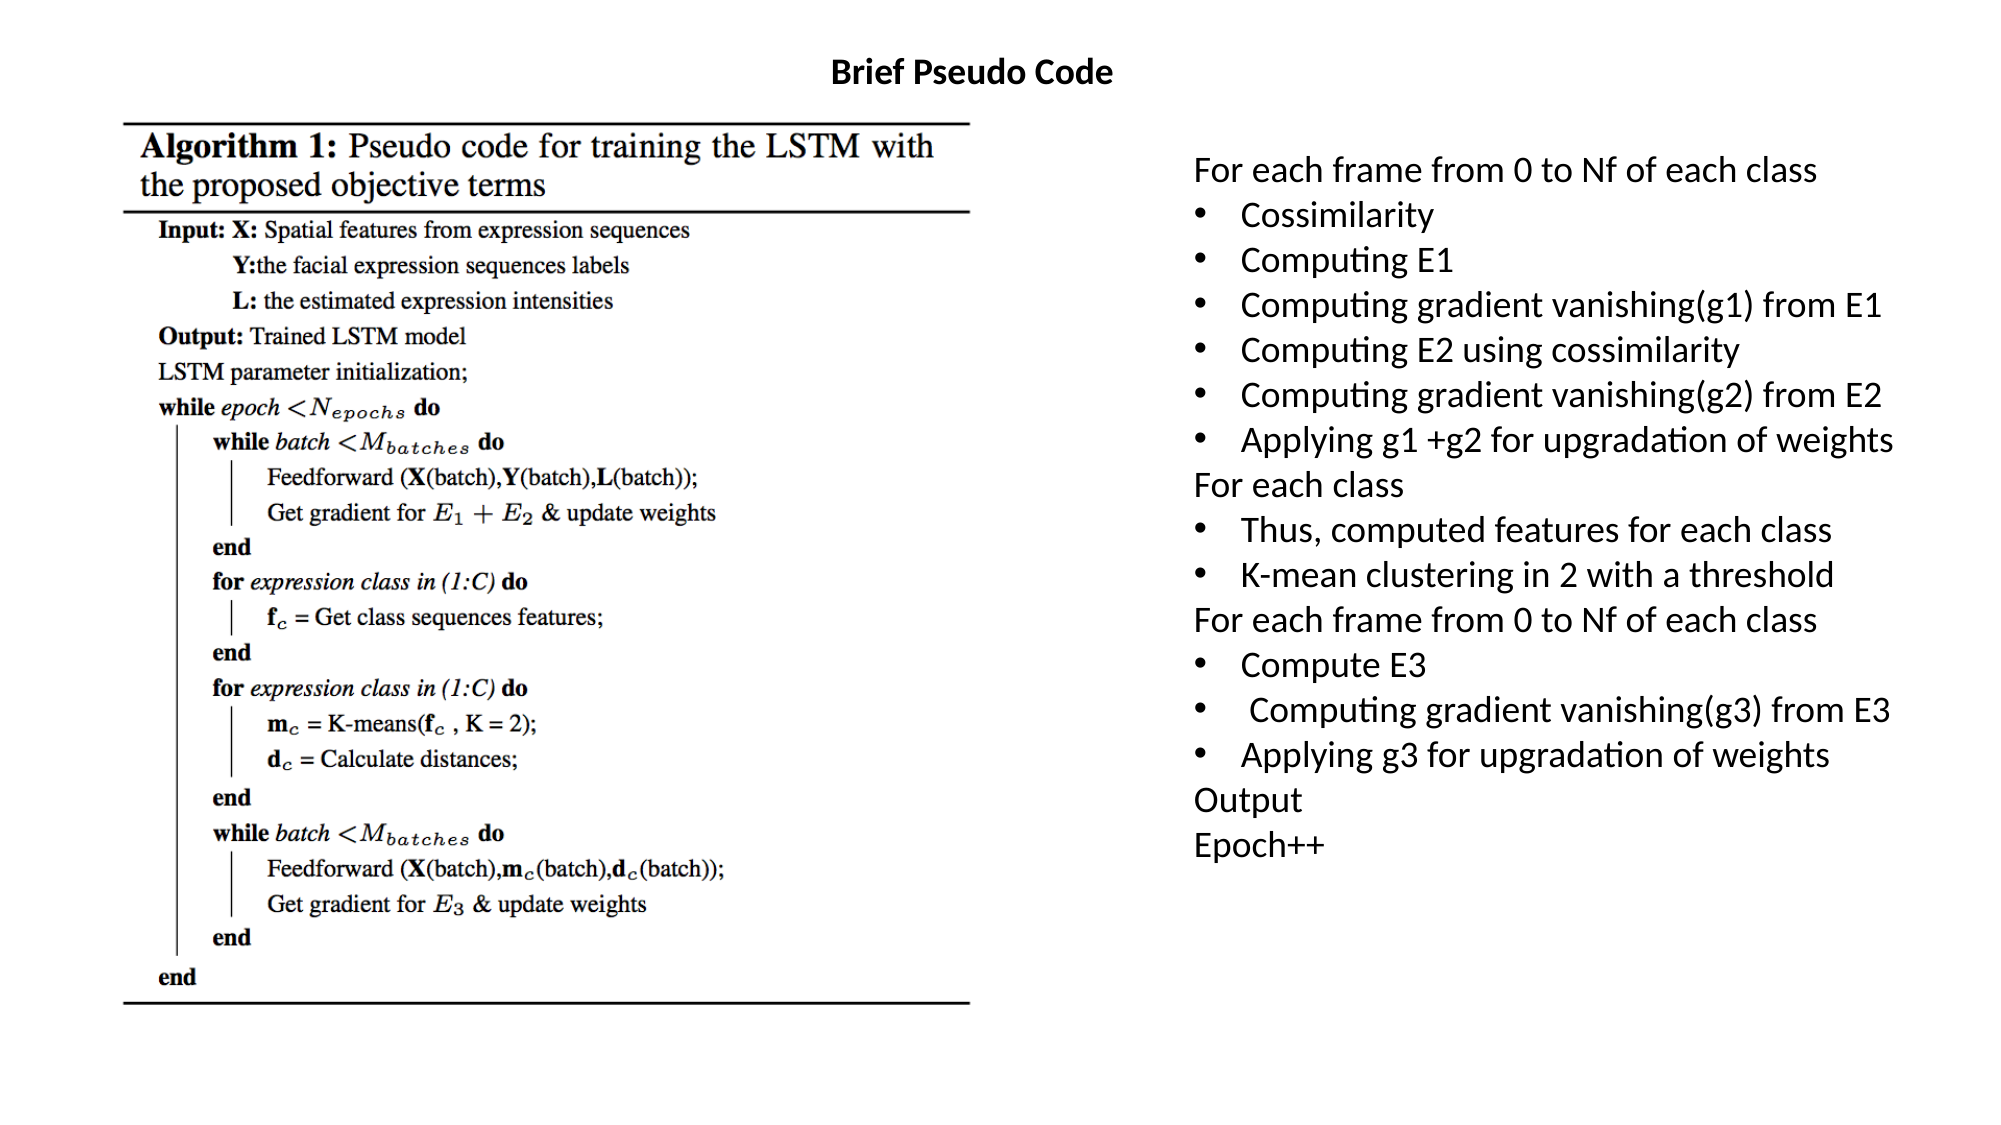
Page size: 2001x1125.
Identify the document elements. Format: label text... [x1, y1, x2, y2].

text_box For each frame from 0 to Nf of each class Cossimilarity Computing E1 Computing gradient vanishing(g1) from E1 Computing E2 using cossimilarity Computing gradient vanishing(g2) from E2 Applying g1 +g2 for upgradation of weights For each class Thus, computed features for each class K-mean clustering in 2 with a threshold For each frame from 0 to Nf of each class Compute E3 Computing gradient vanishing(g3) from E3 Applying g3 for upgradation of weights Output Epoch++ [1179, 137, 1910, 963]
text_box Brief Pseudo Code [816, 39, 1130, 100]
picture [110, 99, 1007, 1030]
